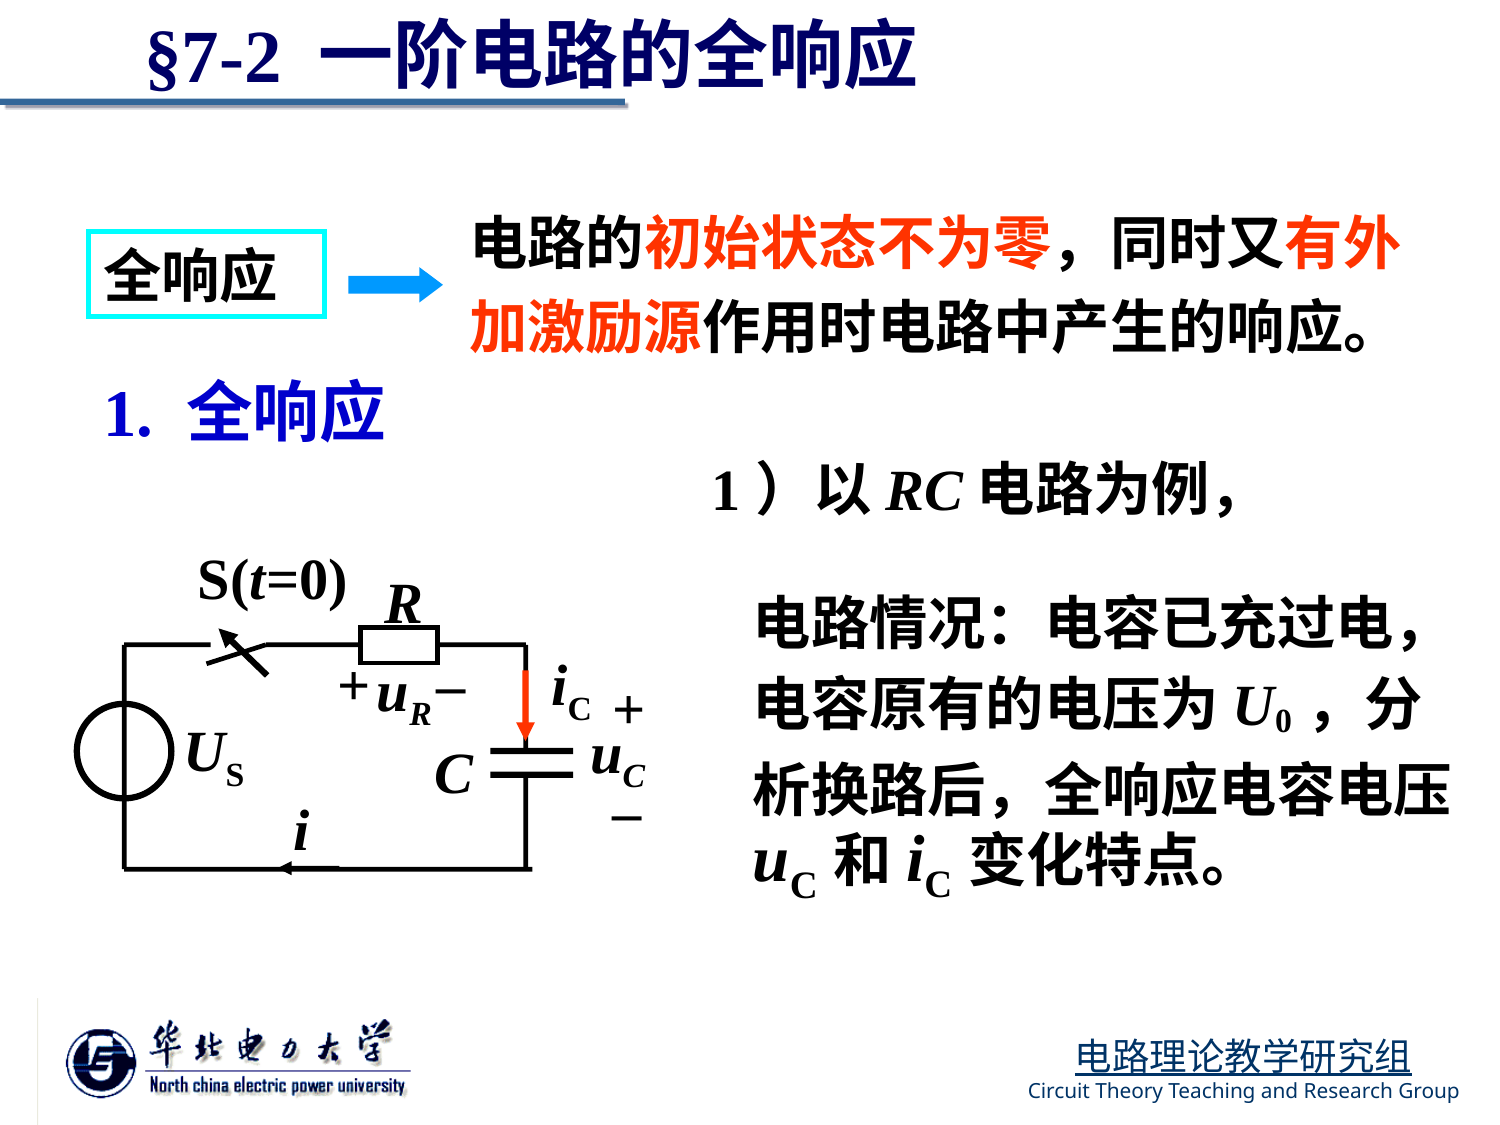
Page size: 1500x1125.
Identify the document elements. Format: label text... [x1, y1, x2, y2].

text_box 电路情况：电容已充过电，电容原有的电压为U0，分析换路后，全响应电容电压uC和iC变化特点。 [738, 565, 1471, 914]
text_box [76, 533, 663, 871]
picture [37, 997, 413, 1125]
text_box 1. 全响应 [88, 361, 502, 457]
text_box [525, 640, 610, 742]
text_box [348, 267, 443, 303]
text_box 全响应 [88, 231, 325, 317]
text_box §7-2 一阶电路的全响应 [41, 0, 1022, 111]
text_box 1）以RC电路为例， [679, 444, 1270, 529]
text_box 电路的初始状态不为零，同时又有外加激励源作用时电路中产生的响应。 [454, 184, 1448, 368]
